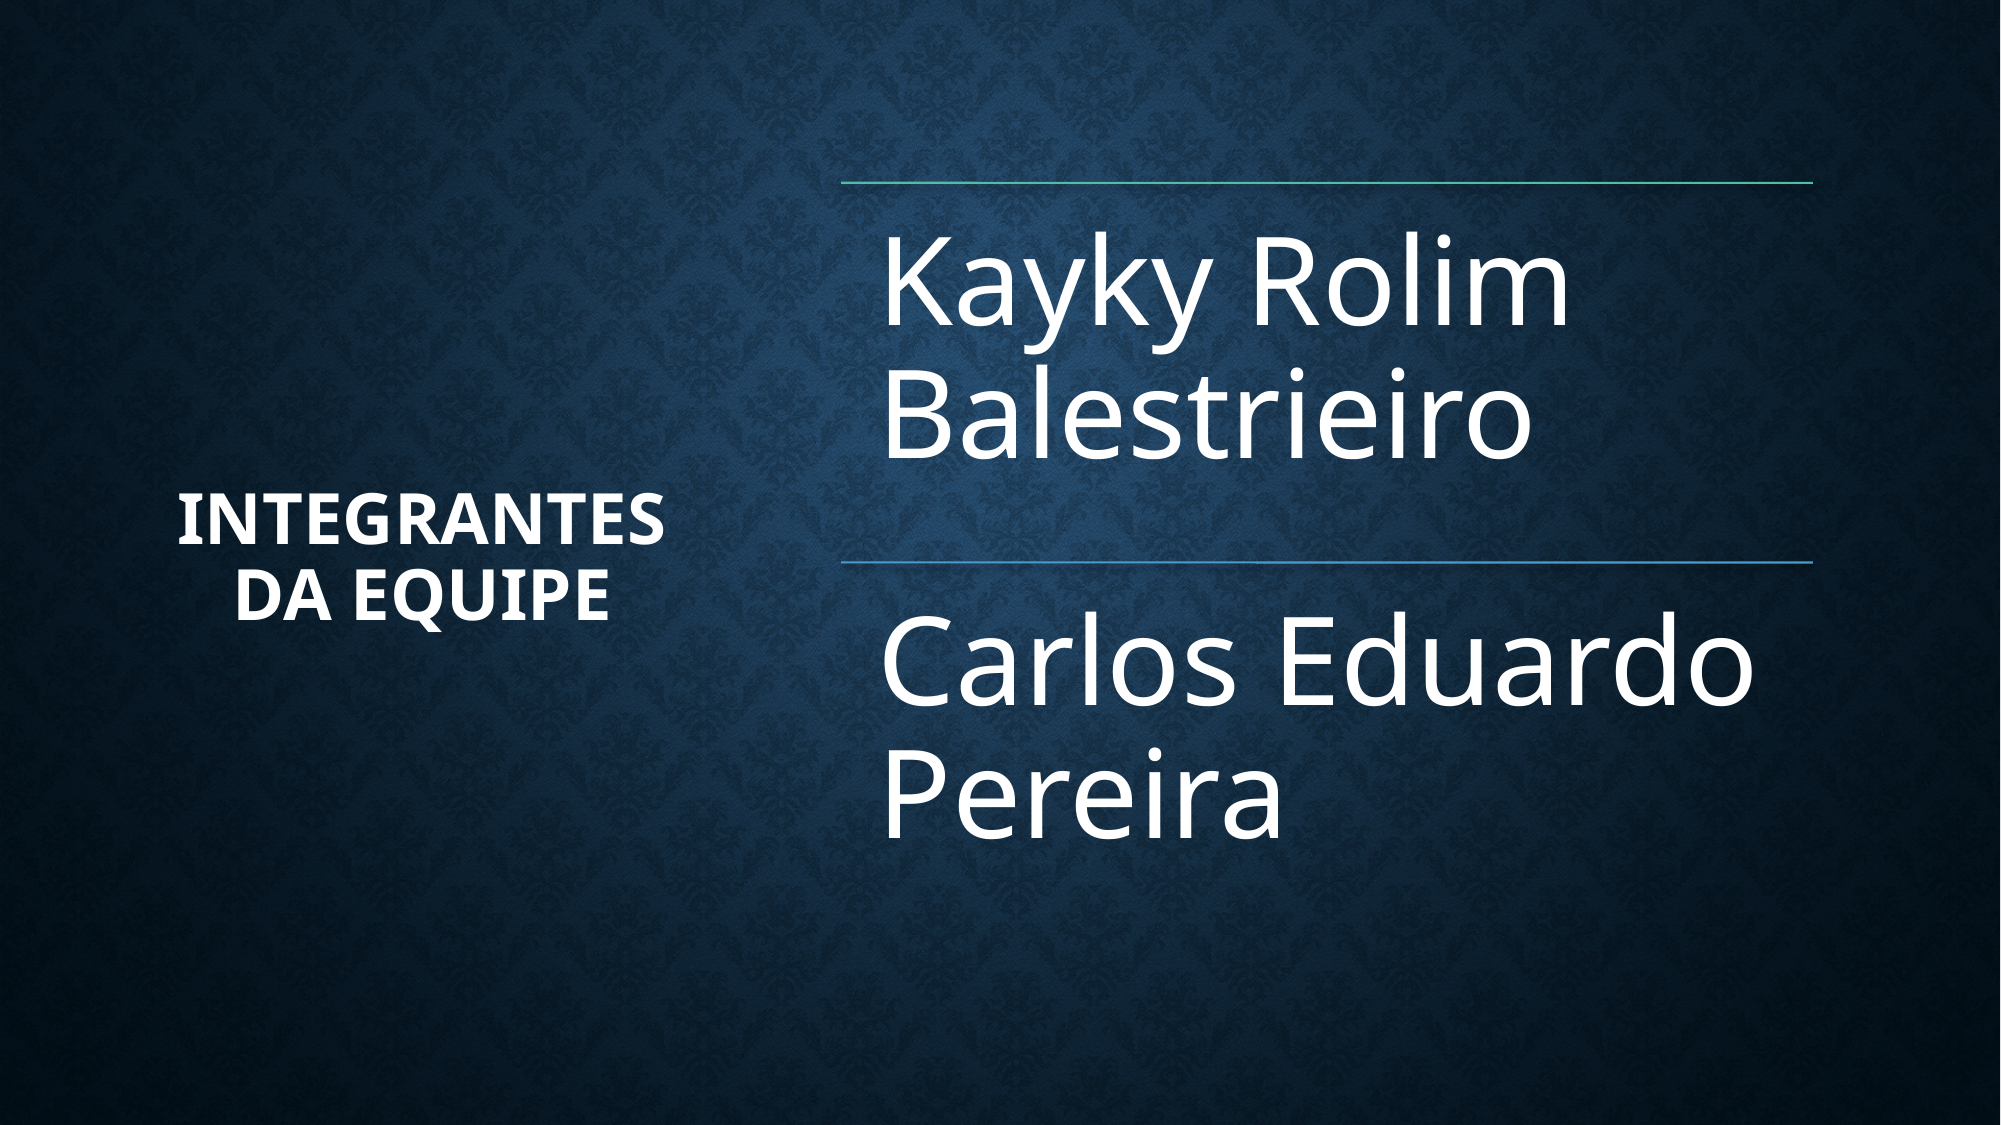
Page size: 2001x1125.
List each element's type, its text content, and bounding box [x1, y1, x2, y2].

title Integrantes da equipe [123, 99, 722, 1020]
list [840, 182, 1814, 943]
